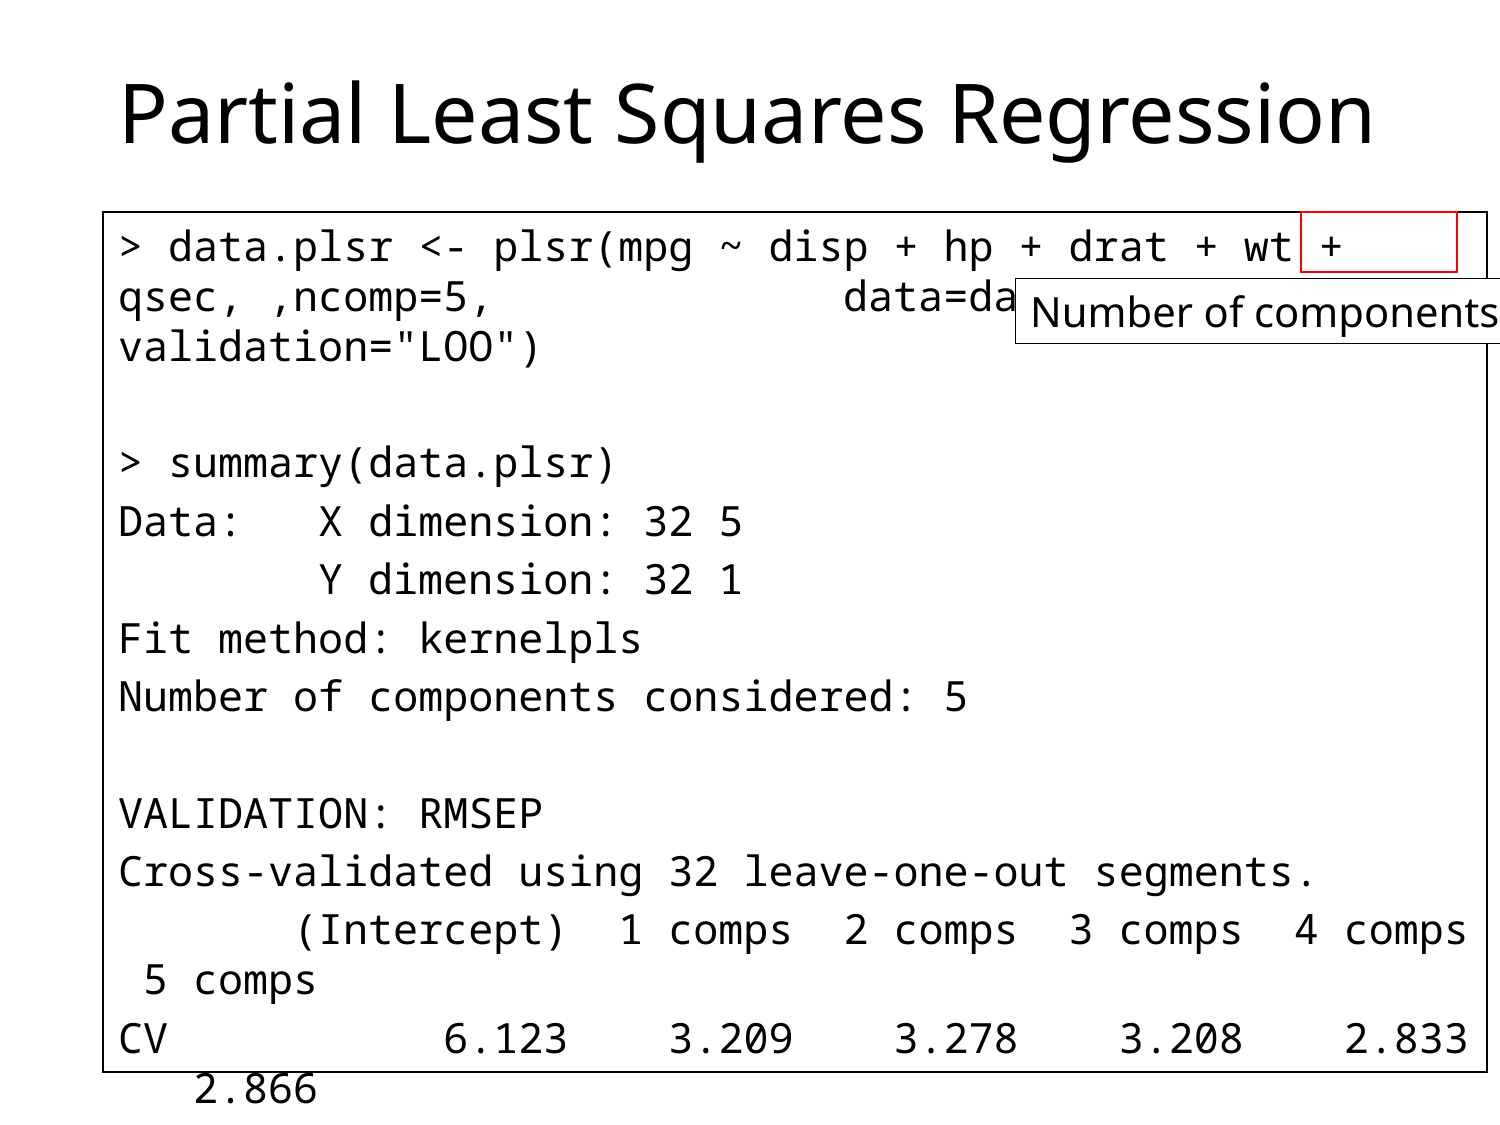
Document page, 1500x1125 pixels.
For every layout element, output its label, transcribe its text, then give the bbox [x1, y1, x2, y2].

text_box Number of components [1015, 278, 1500, 344]
text_box [1300, 211, 1458, 273]
title Partial Least Squares Regression [103, 59, 1440, 173]
text_box > data.plsr <- plsr(mpg ~ disp + hp + drat + wt + qsec, ,ncomp=5, data=data, validation="LOO") > summary(data.plsr) Data: X dimension: 32 5 Y dimension: 32 1 Fit method: kernelpls Number of components considered: 5 VALIDATION: RMSEP Cross-validated using 32 leave-one-out segments. (Intercept) 1 comps 2 comps 3 comps 4 comps 5 comps CV 6.123 3.209 3.278 3.208 2.833 2.866 adjCV 6.123 3.206 3.273 3.203 2.824 2.856 [103, 212, 1488, 1072]
